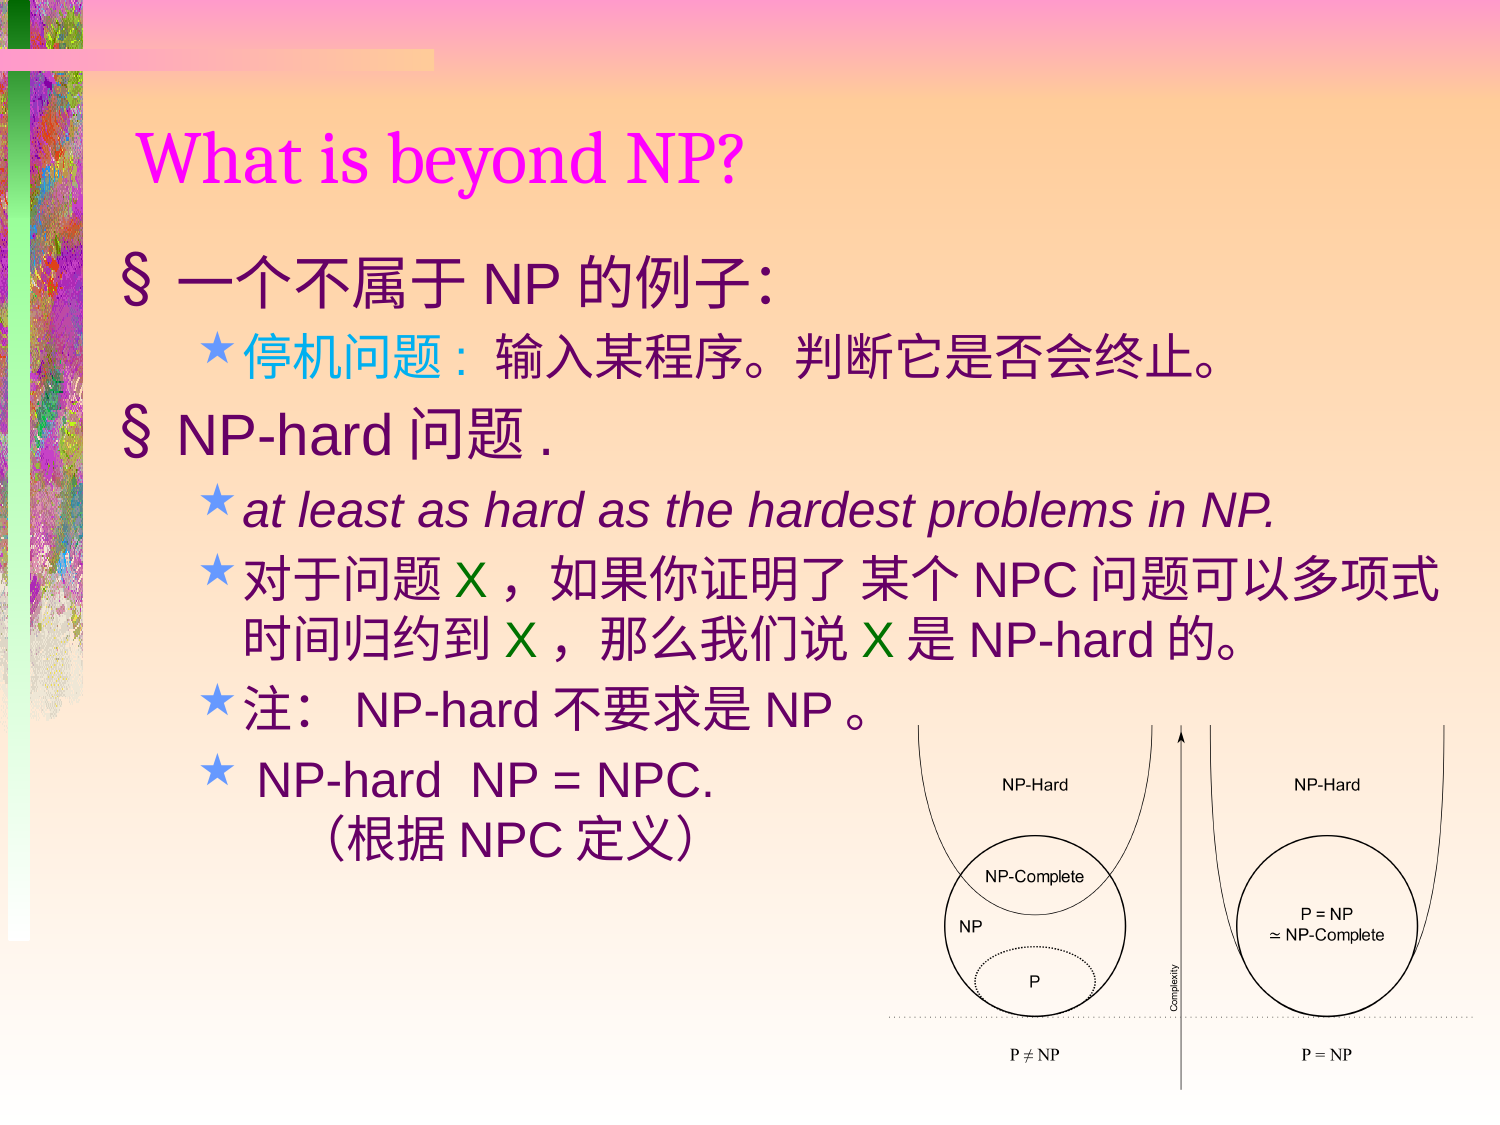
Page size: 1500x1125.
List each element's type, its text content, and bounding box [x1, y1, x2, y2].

picture [0, 71, 9, 821]
title What is beyond NP? [120, 85, 1396, 222]
picture [29, 0, 83, 50]
picture [889, 725, 1474, 1091]
picture [0, 0, 9, 50]
picture [29, 71, 83, 821]
